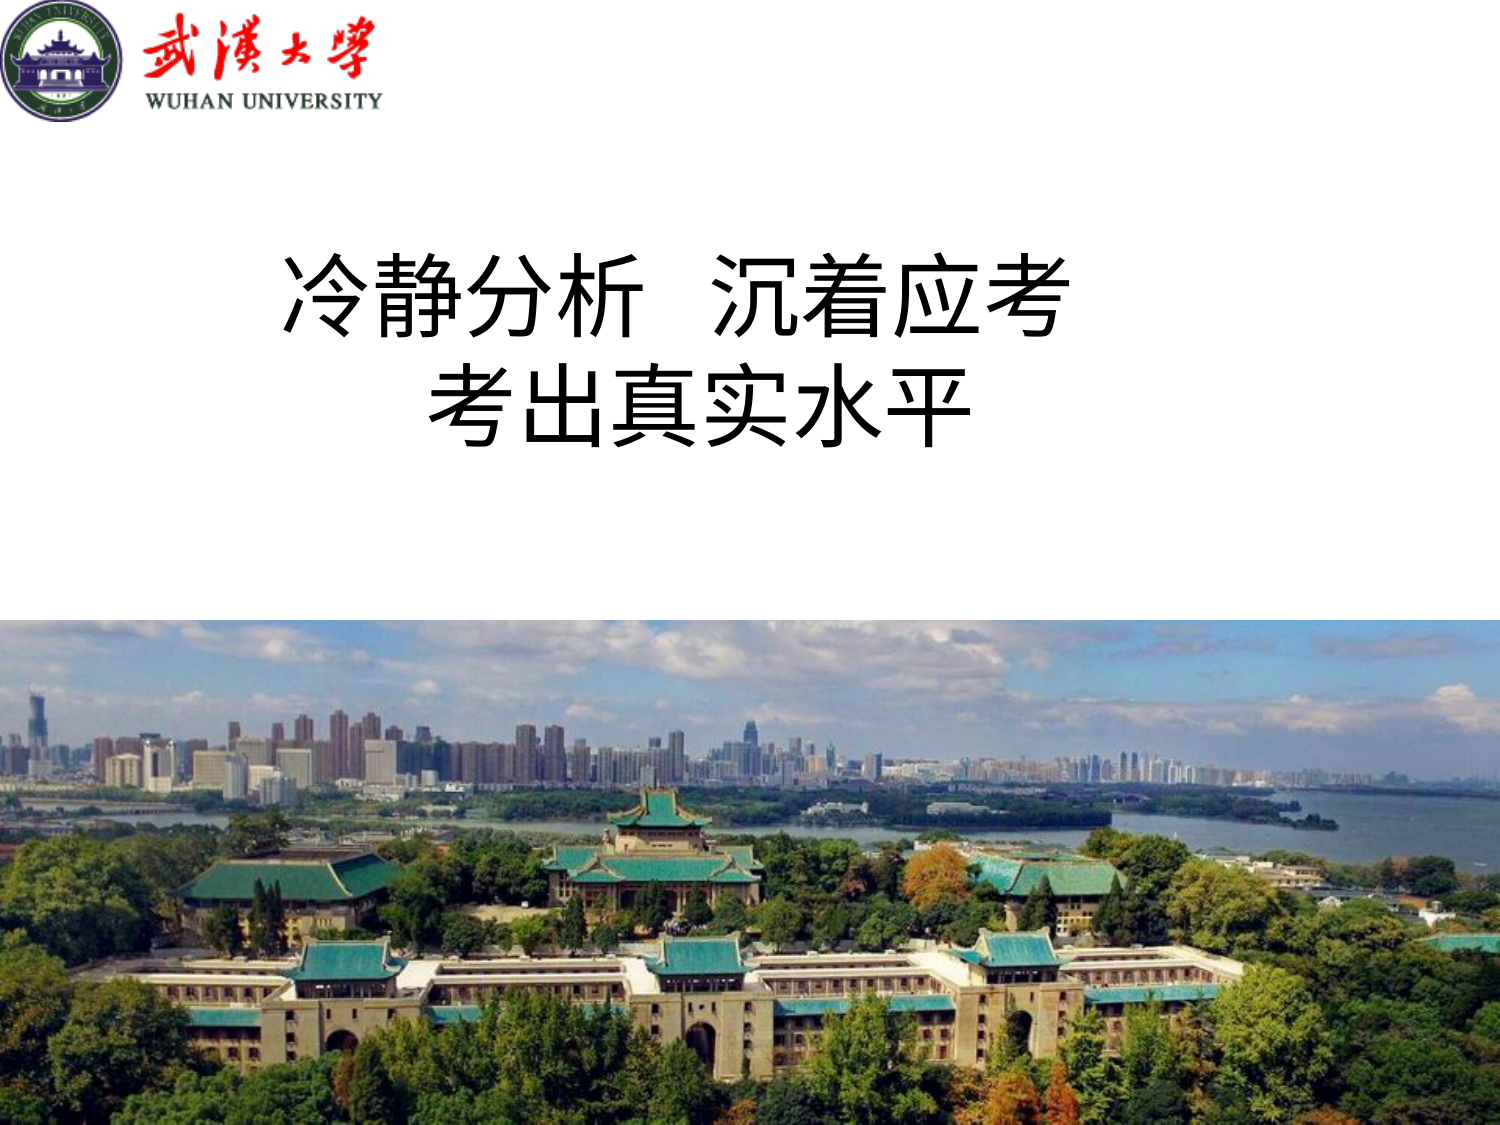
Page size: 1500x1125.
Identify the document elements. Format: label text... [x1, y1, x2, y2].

picture [0, 620, 1500, 1125]
picture [0, 0, 384, 122]
text_box 冷静分析 沉着应考 考出真实水平 [265, 231, 1255, 467]
